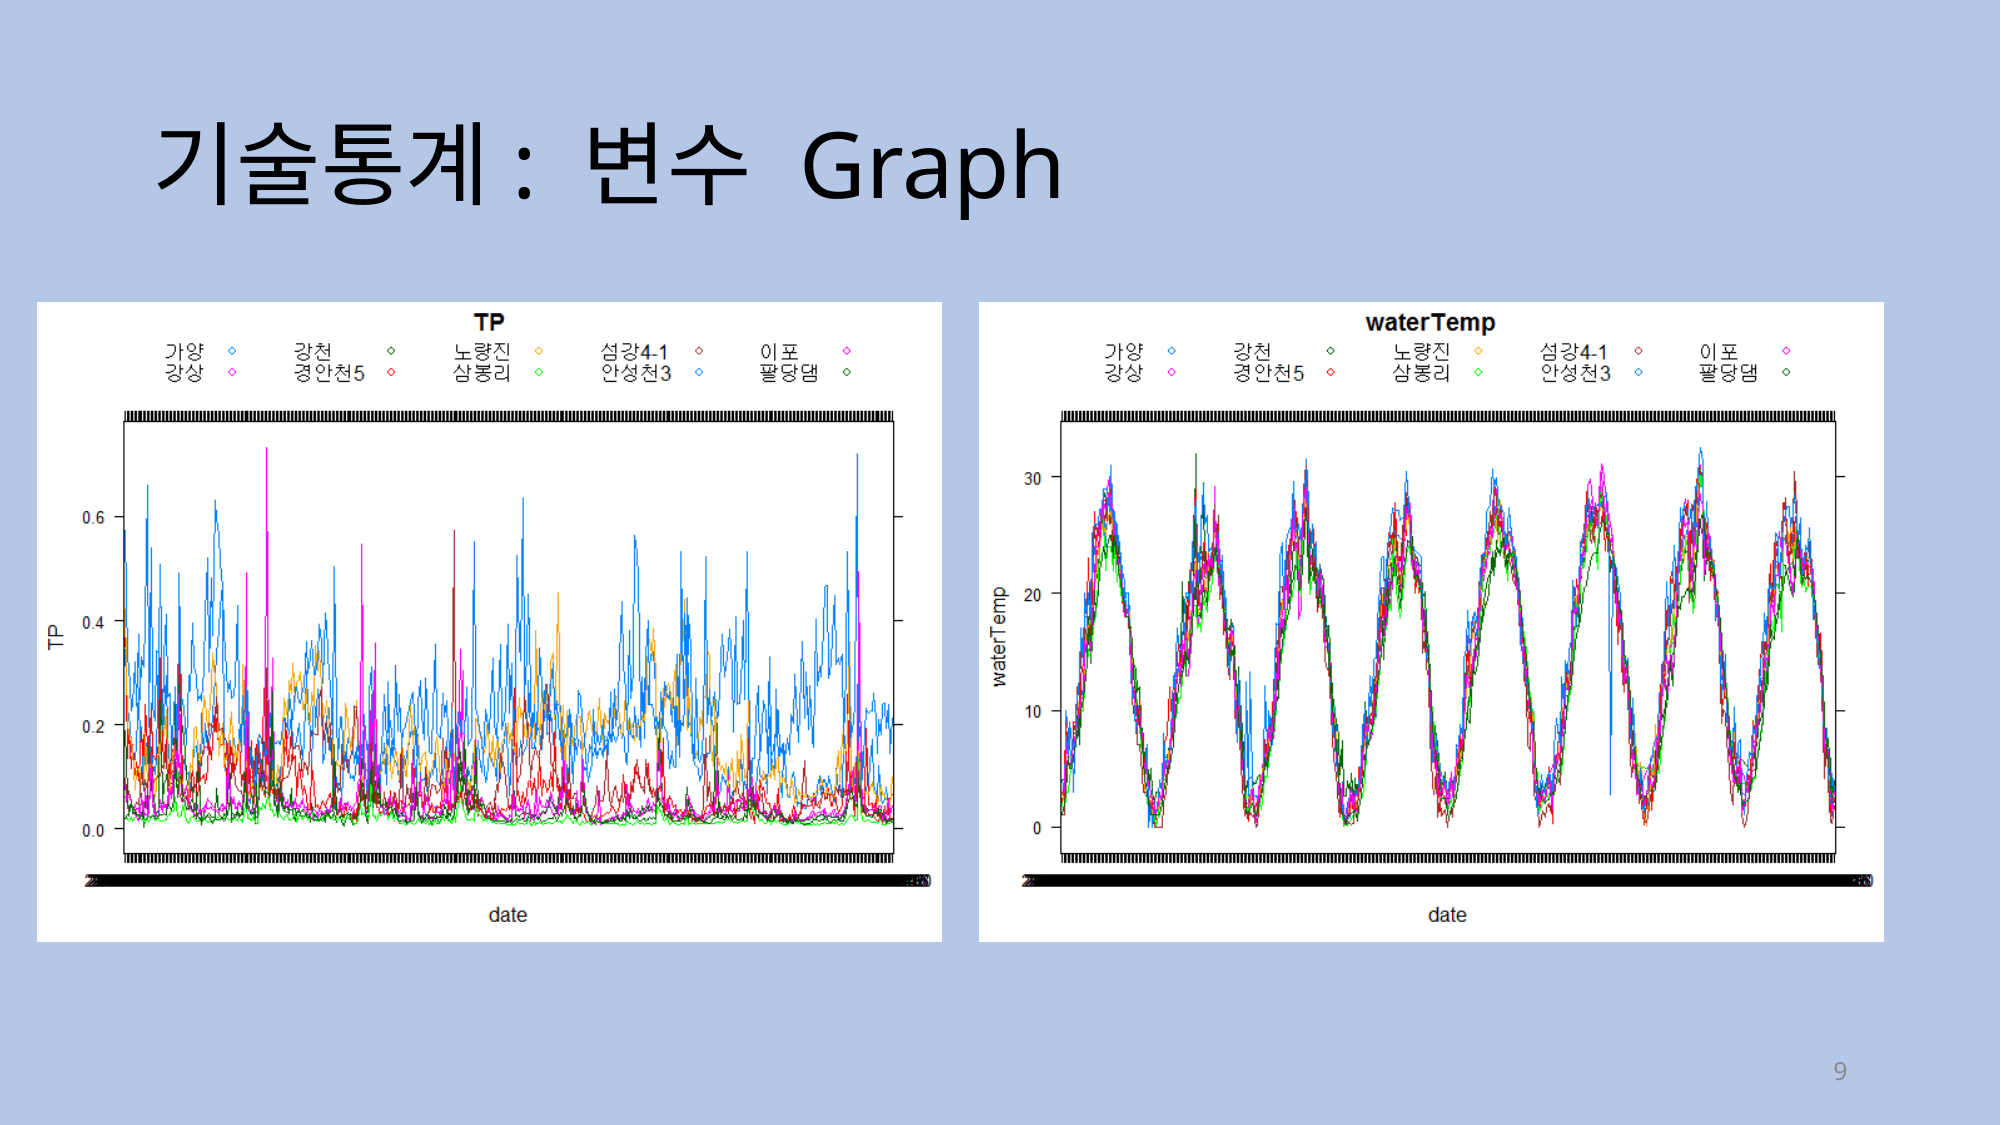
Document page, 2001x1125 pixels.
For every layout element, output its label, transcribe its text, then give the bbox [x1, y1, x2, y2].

picture [979, 302, 1884, 942]
slide_number 9 [1412, 1042, 1863, 1103]
title 기술통계: 변수 Graph [137, 59, 1863, 278]
picture [37, 302, 942, 942]
